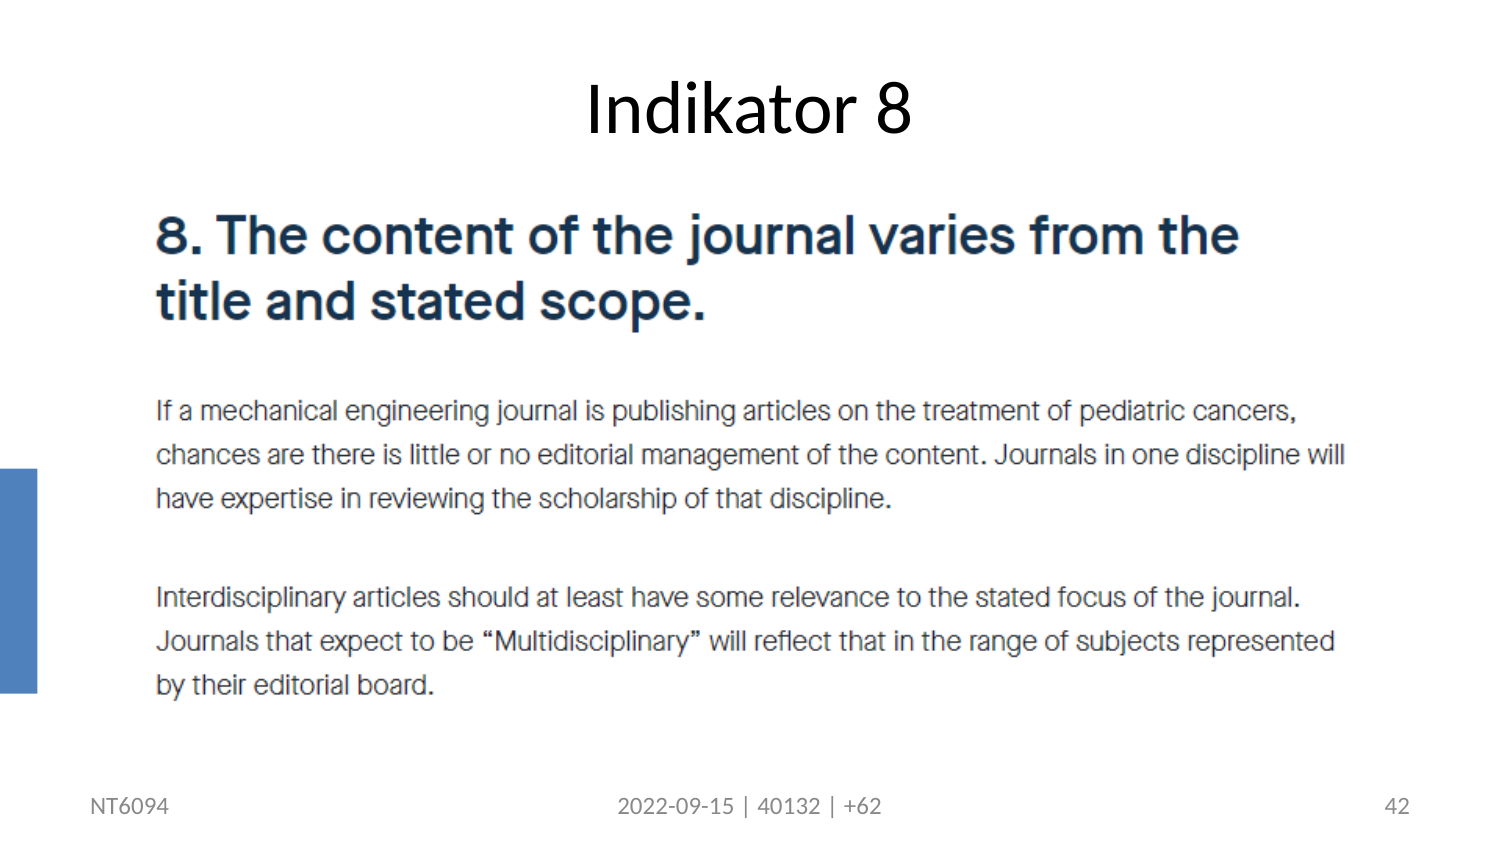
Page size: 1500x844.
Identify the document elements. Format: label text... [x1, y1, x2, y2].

slide_number 42 [1074, 782, 1425, 827]
title Indikator 8 [74, 33, 1426, 175]
slide_number NT6094 [75, 782, 463, 827]
footer 2022-09-15 | 40132 | +62 [512, 782, 988, 827]
picture [143, 198, 1357, 709]
